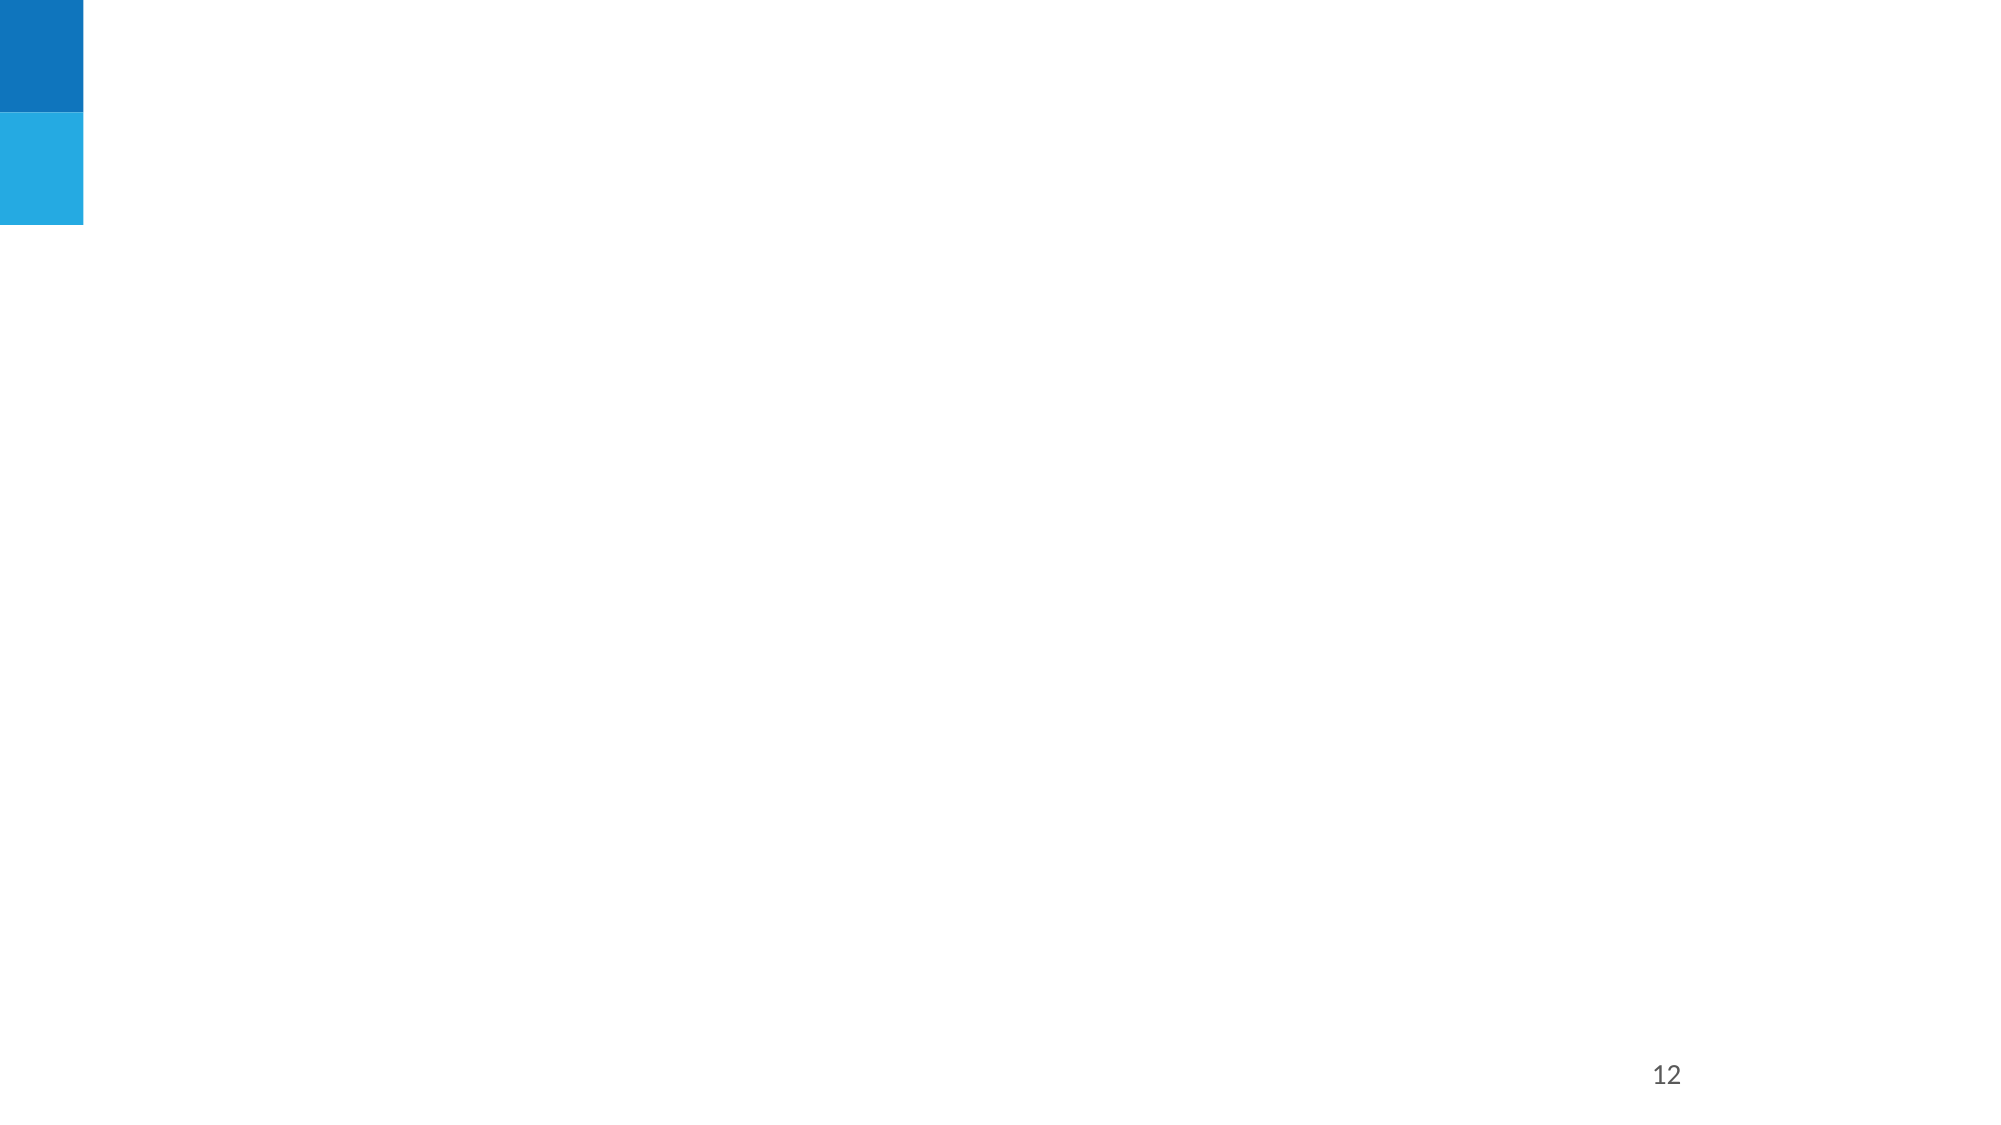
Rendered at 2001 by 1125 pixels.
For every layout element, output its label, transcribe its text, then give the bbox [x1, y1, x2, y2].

slide_number 12 [1433, 1042, 1900, 1103]
